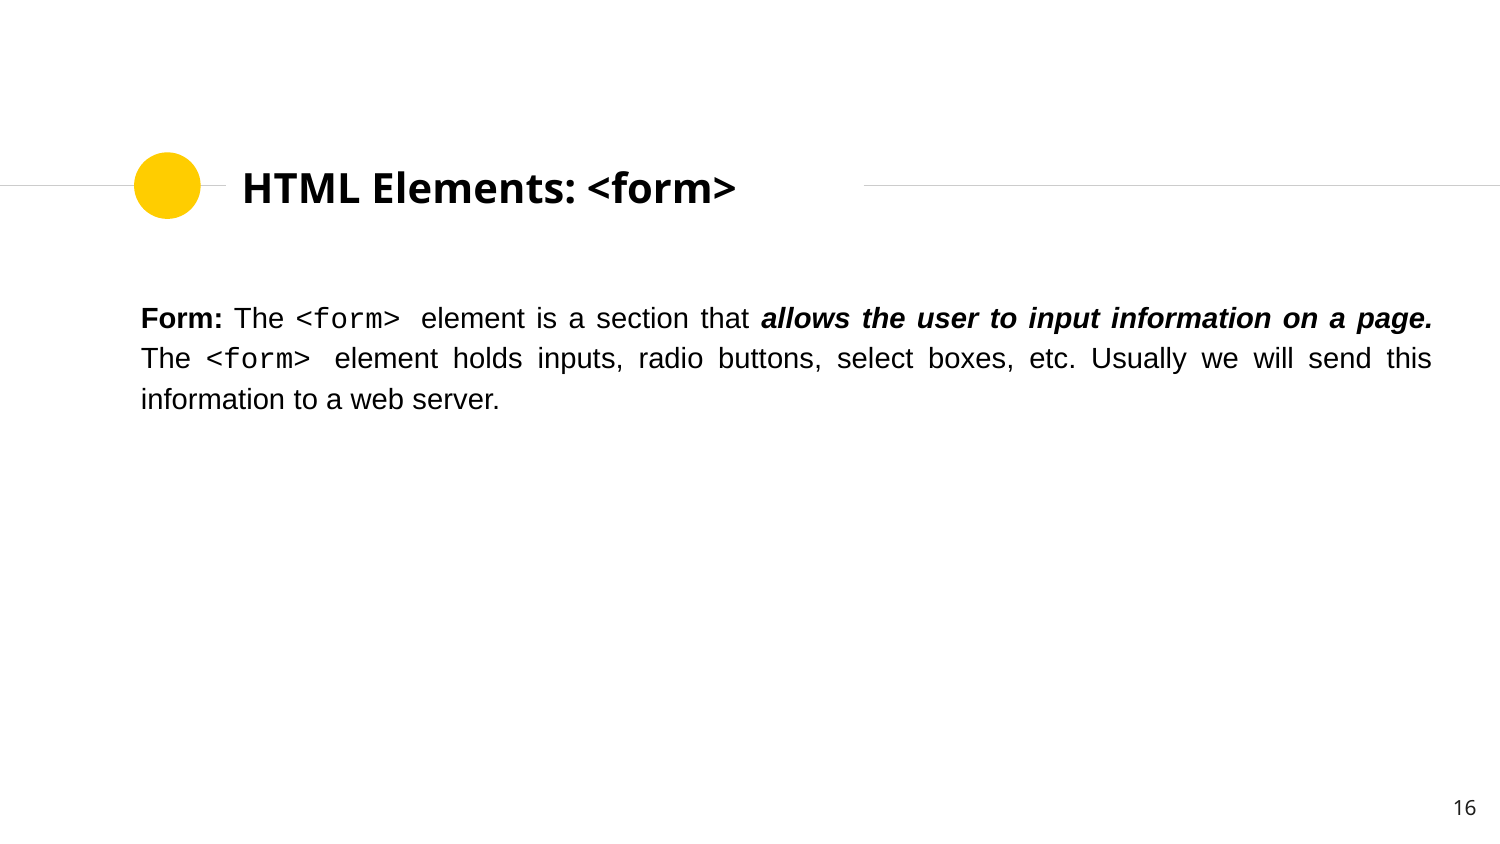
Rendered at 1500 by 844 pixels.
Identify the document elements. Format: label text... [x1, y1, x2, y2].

title HTML Elements: <form> [226, 151, 863, 223]
text_box Form: The <form> element is a section that allows the user to input information on a page. The <form> element holds inputs, radio buttons, select boxes, etc. Usually we will send this information to a web server. [50, 244, 1450, 737]
slide_number ‹#› [1401, 779, 1492, 844]
